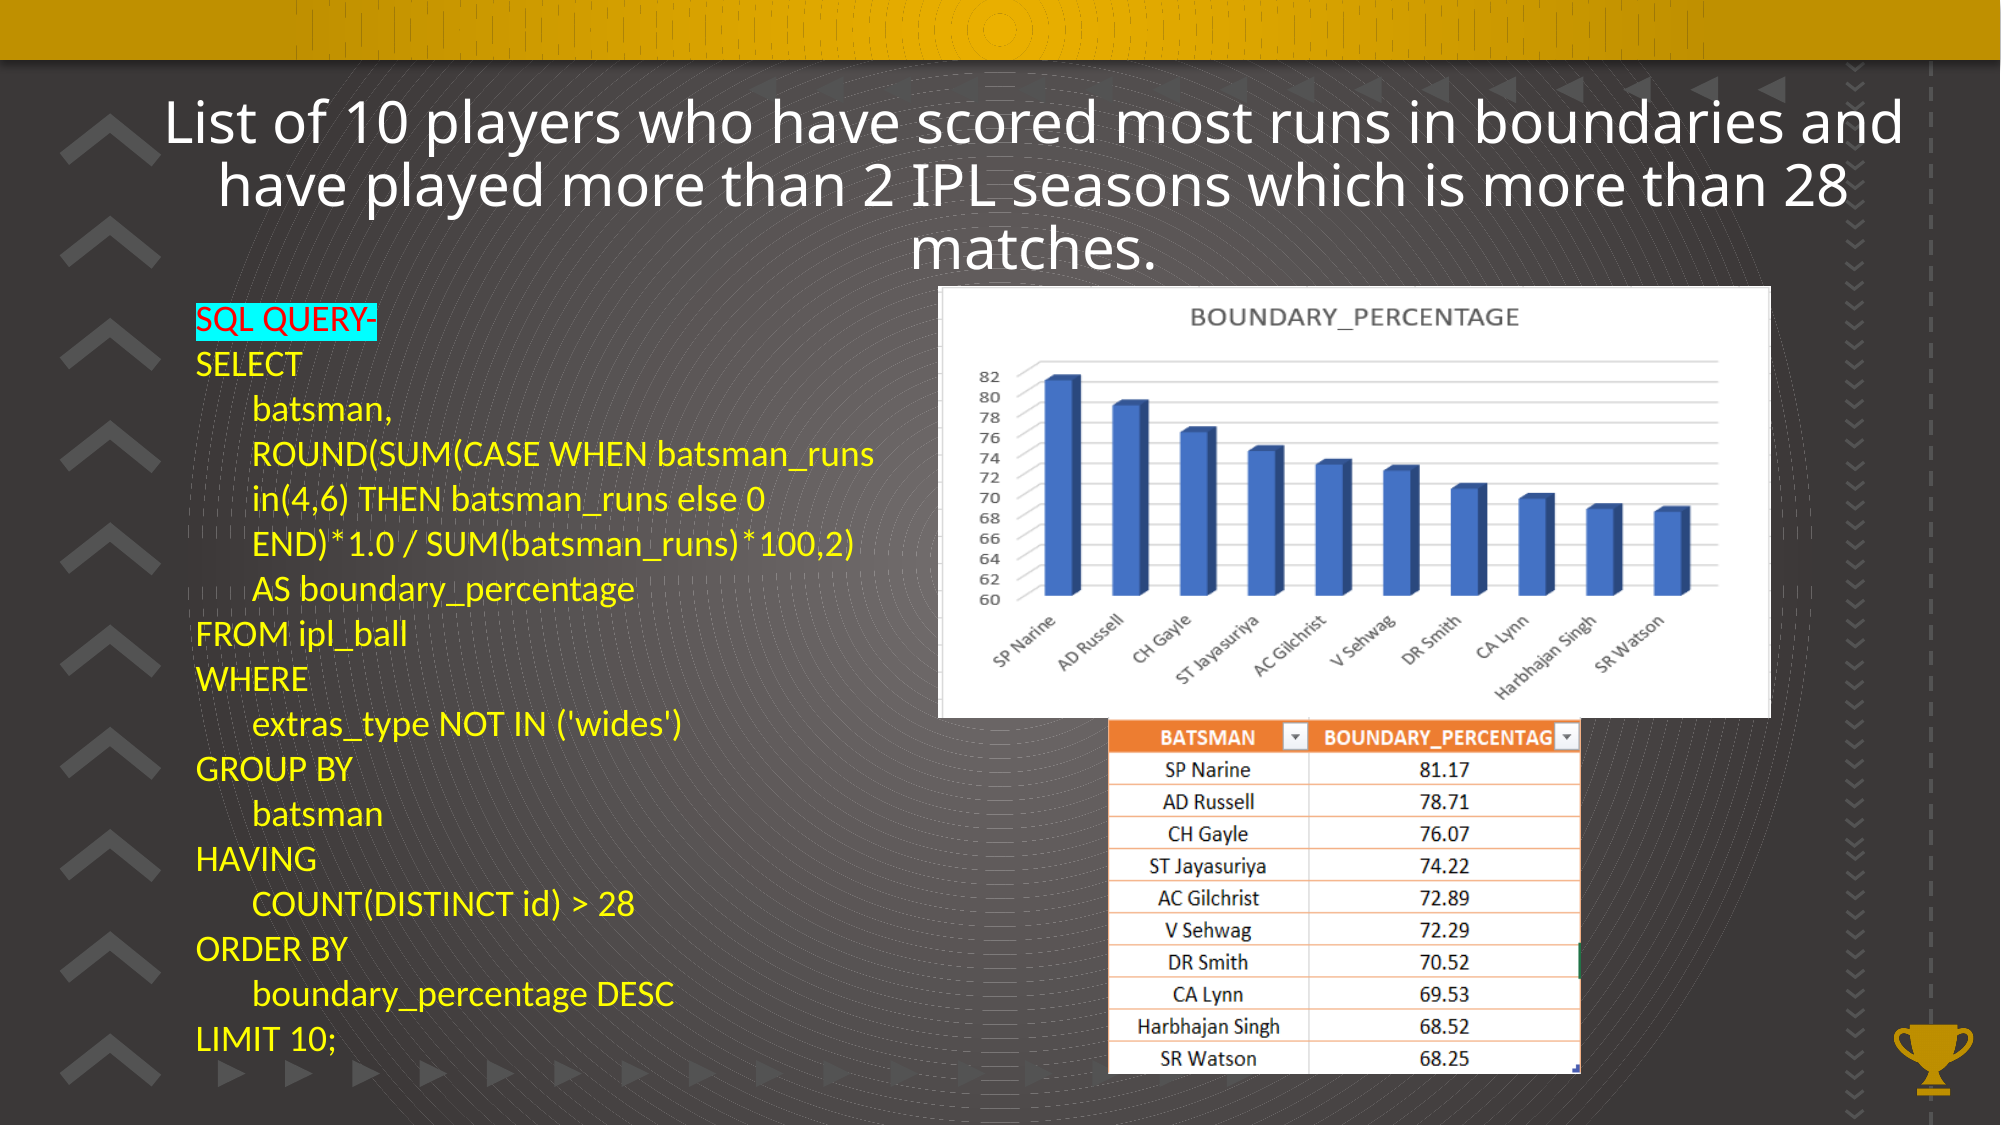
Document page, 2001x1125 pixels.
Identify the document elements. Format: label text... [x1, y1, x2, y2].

title List of 10 players who have scored most runs in boundaries and have played more than 2 IPL seasons which is more than 28 matches. [104, 103, 1964, 272]
picture [1889, 1015, 1978, 1105]
text_box SQL QUERY- SELECT batsman, ROUND(SUM(CASE WHEN batsman_runs in(4,6) THEN batsman_runs else 0 END)*1.0 / SUM(batsman_runs)*100,2) AS boundary_percentage FROM ipl_ball WHERE extras_type NOT IN ('wides') GROUP BY batsman HAVING COUNT(DISTINCT id) > 28 ORDER BY boundary_percentage DESC LIMIT 10; [180, 286, 892, 1067]
picture [938, 286, 1771, 1075]
